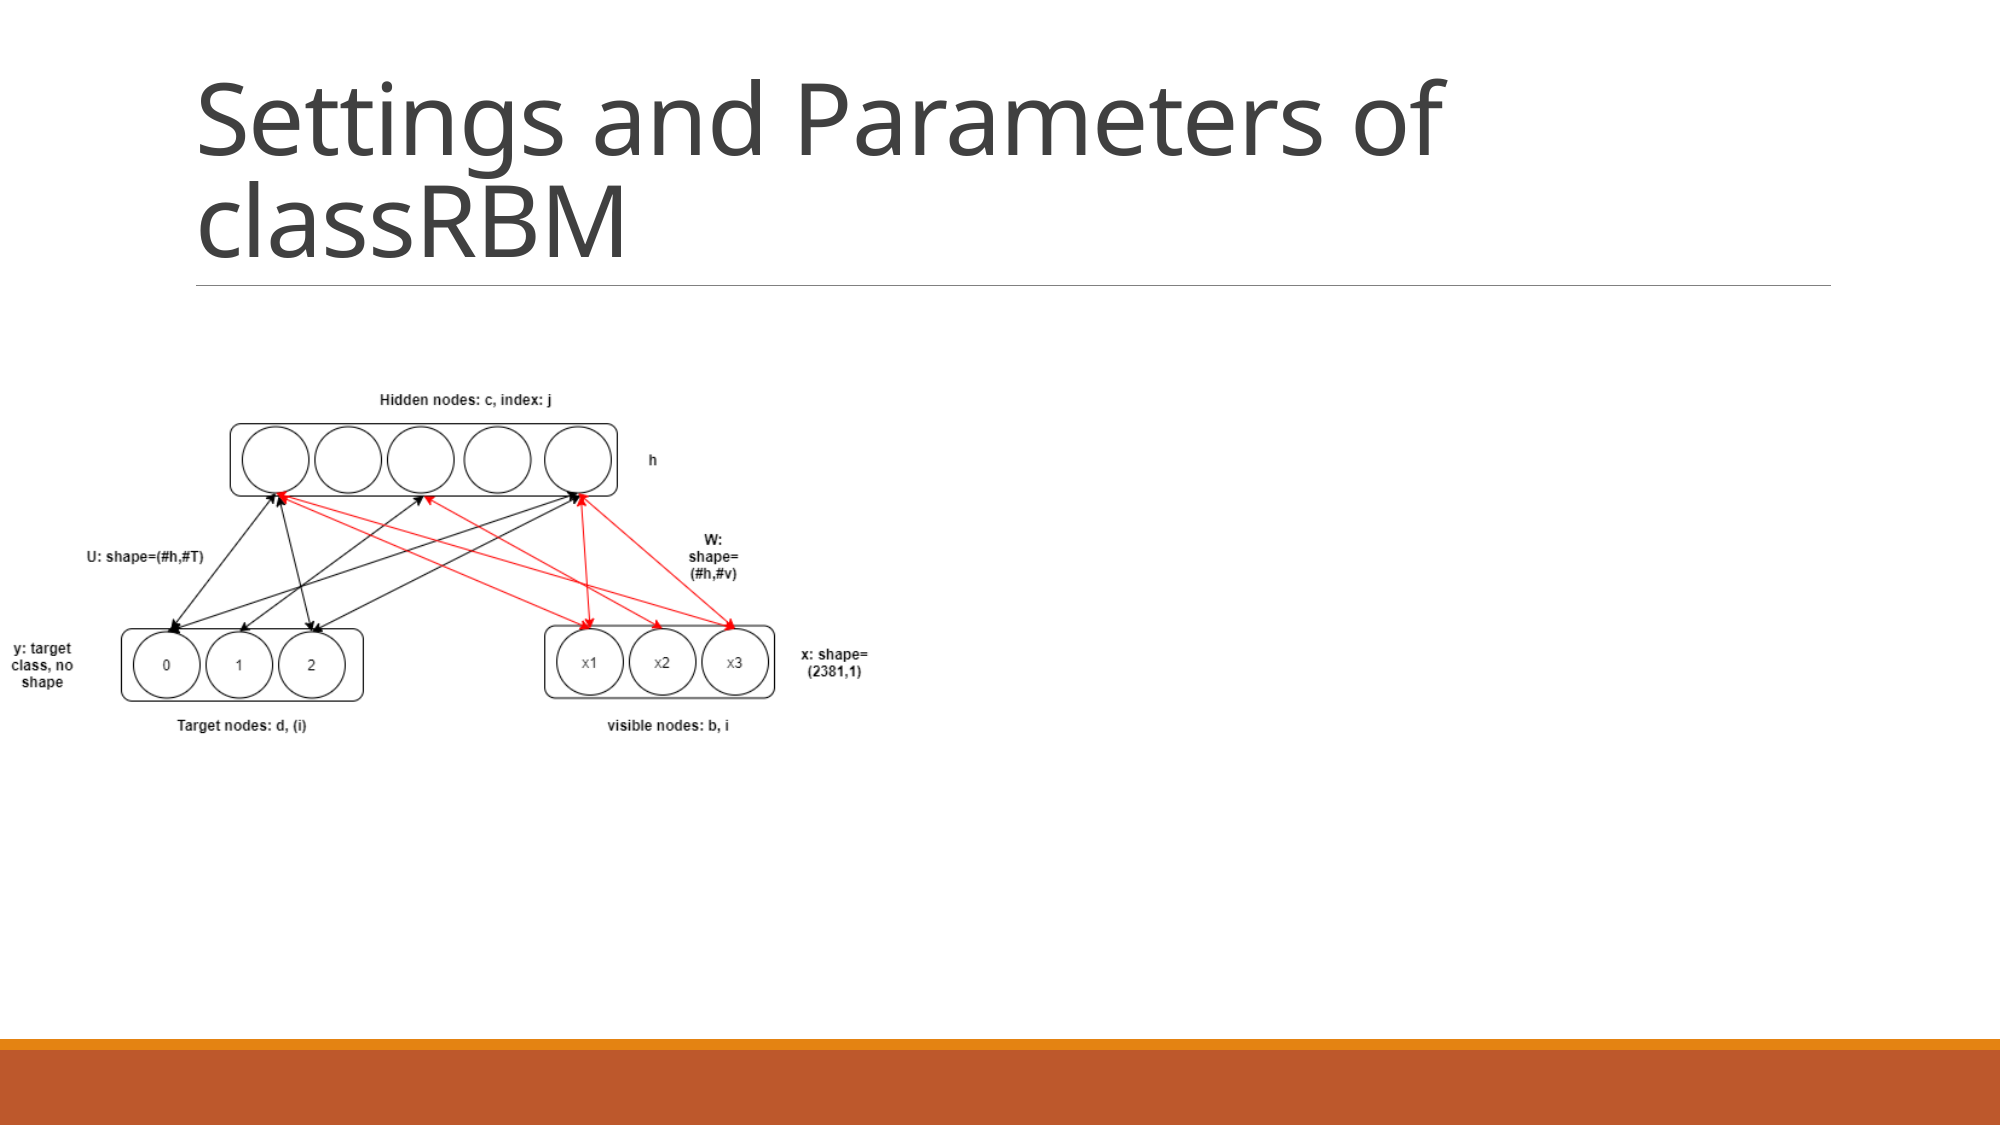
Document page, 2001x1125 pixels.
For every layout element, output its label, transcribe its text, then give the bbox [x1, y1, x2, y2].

title Settings and Parameters of classRBM [180, 47, 1830, 285]
picture [0, 386, 873, 739]
